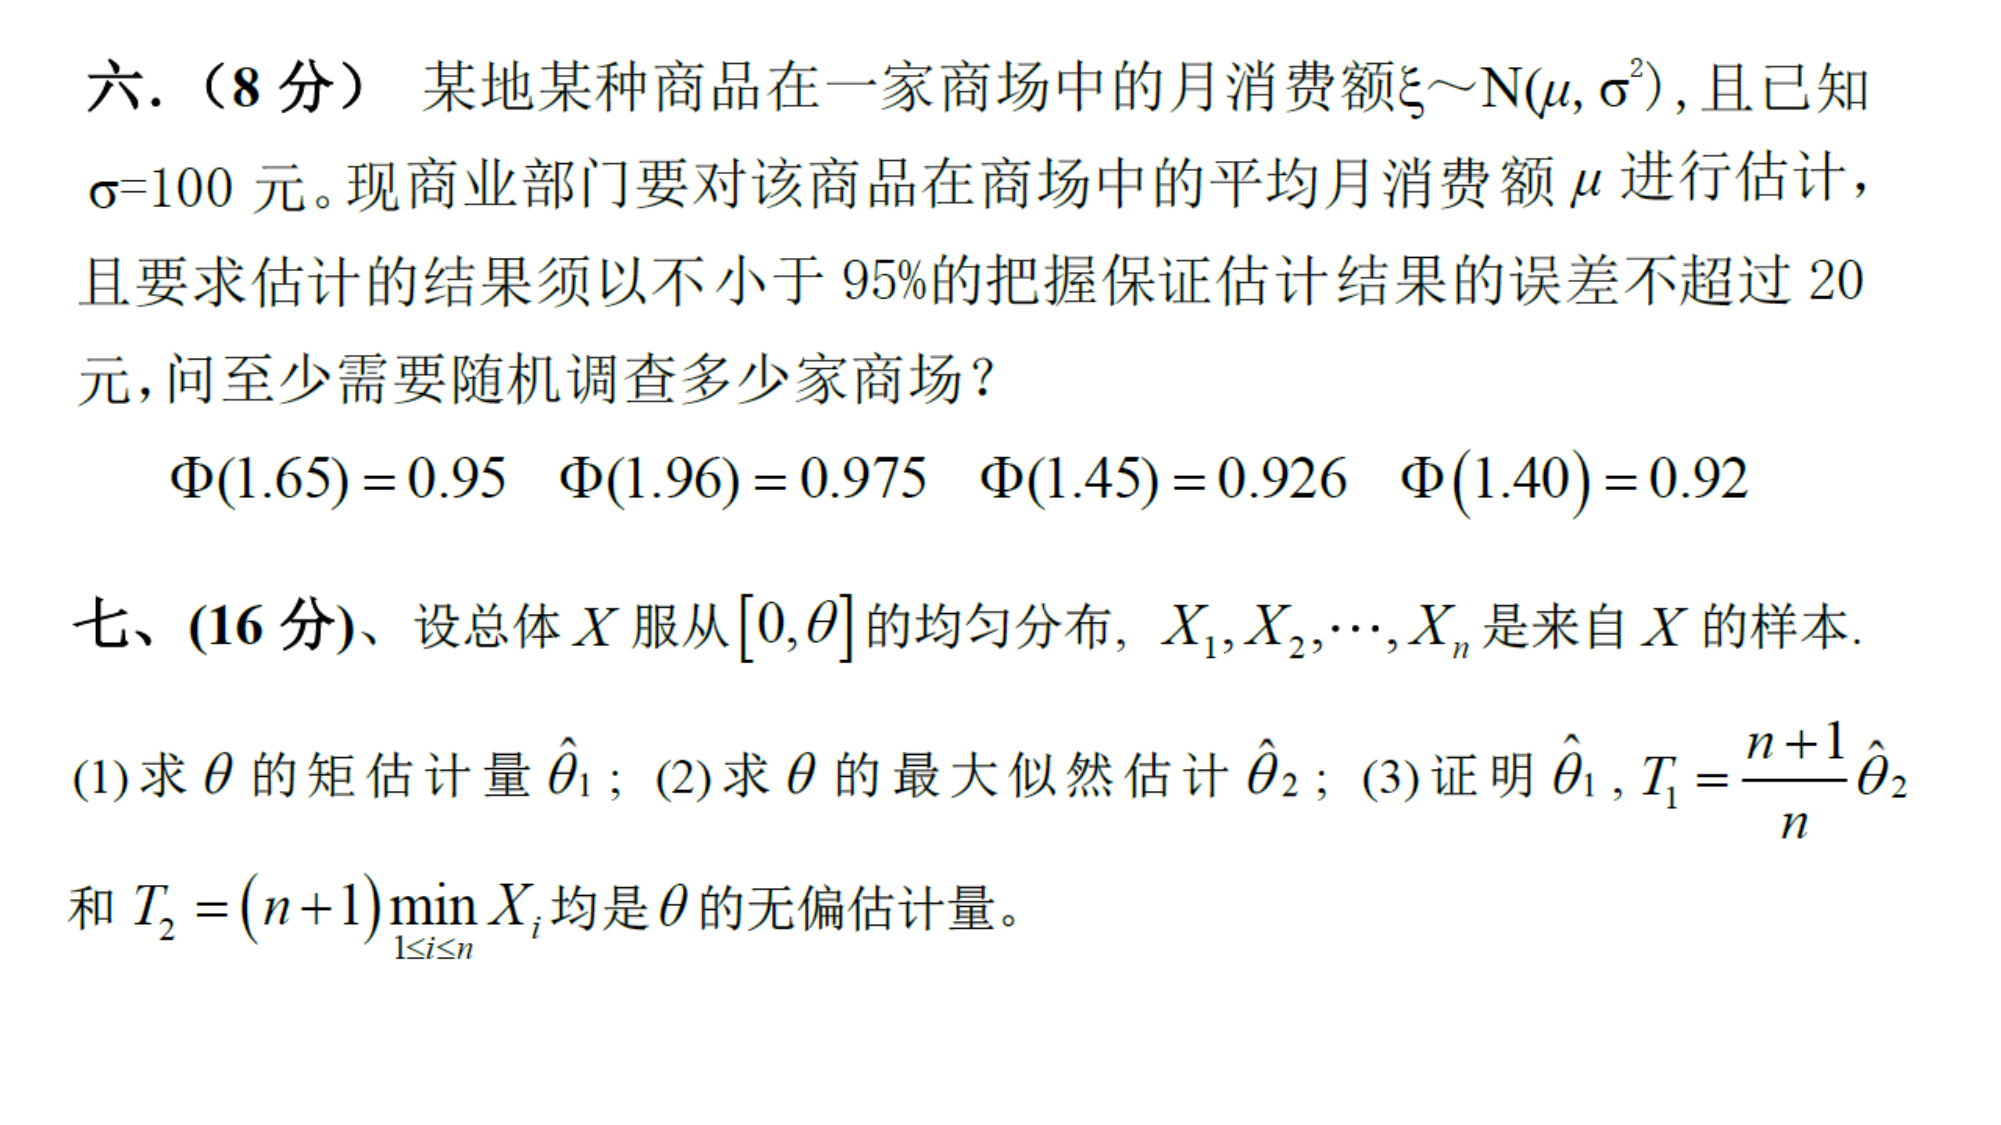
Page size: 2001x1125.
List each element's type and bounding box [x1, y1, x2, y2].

picture [71, 38, 1888, 527]
picture [60, 577, 1926, 967]
